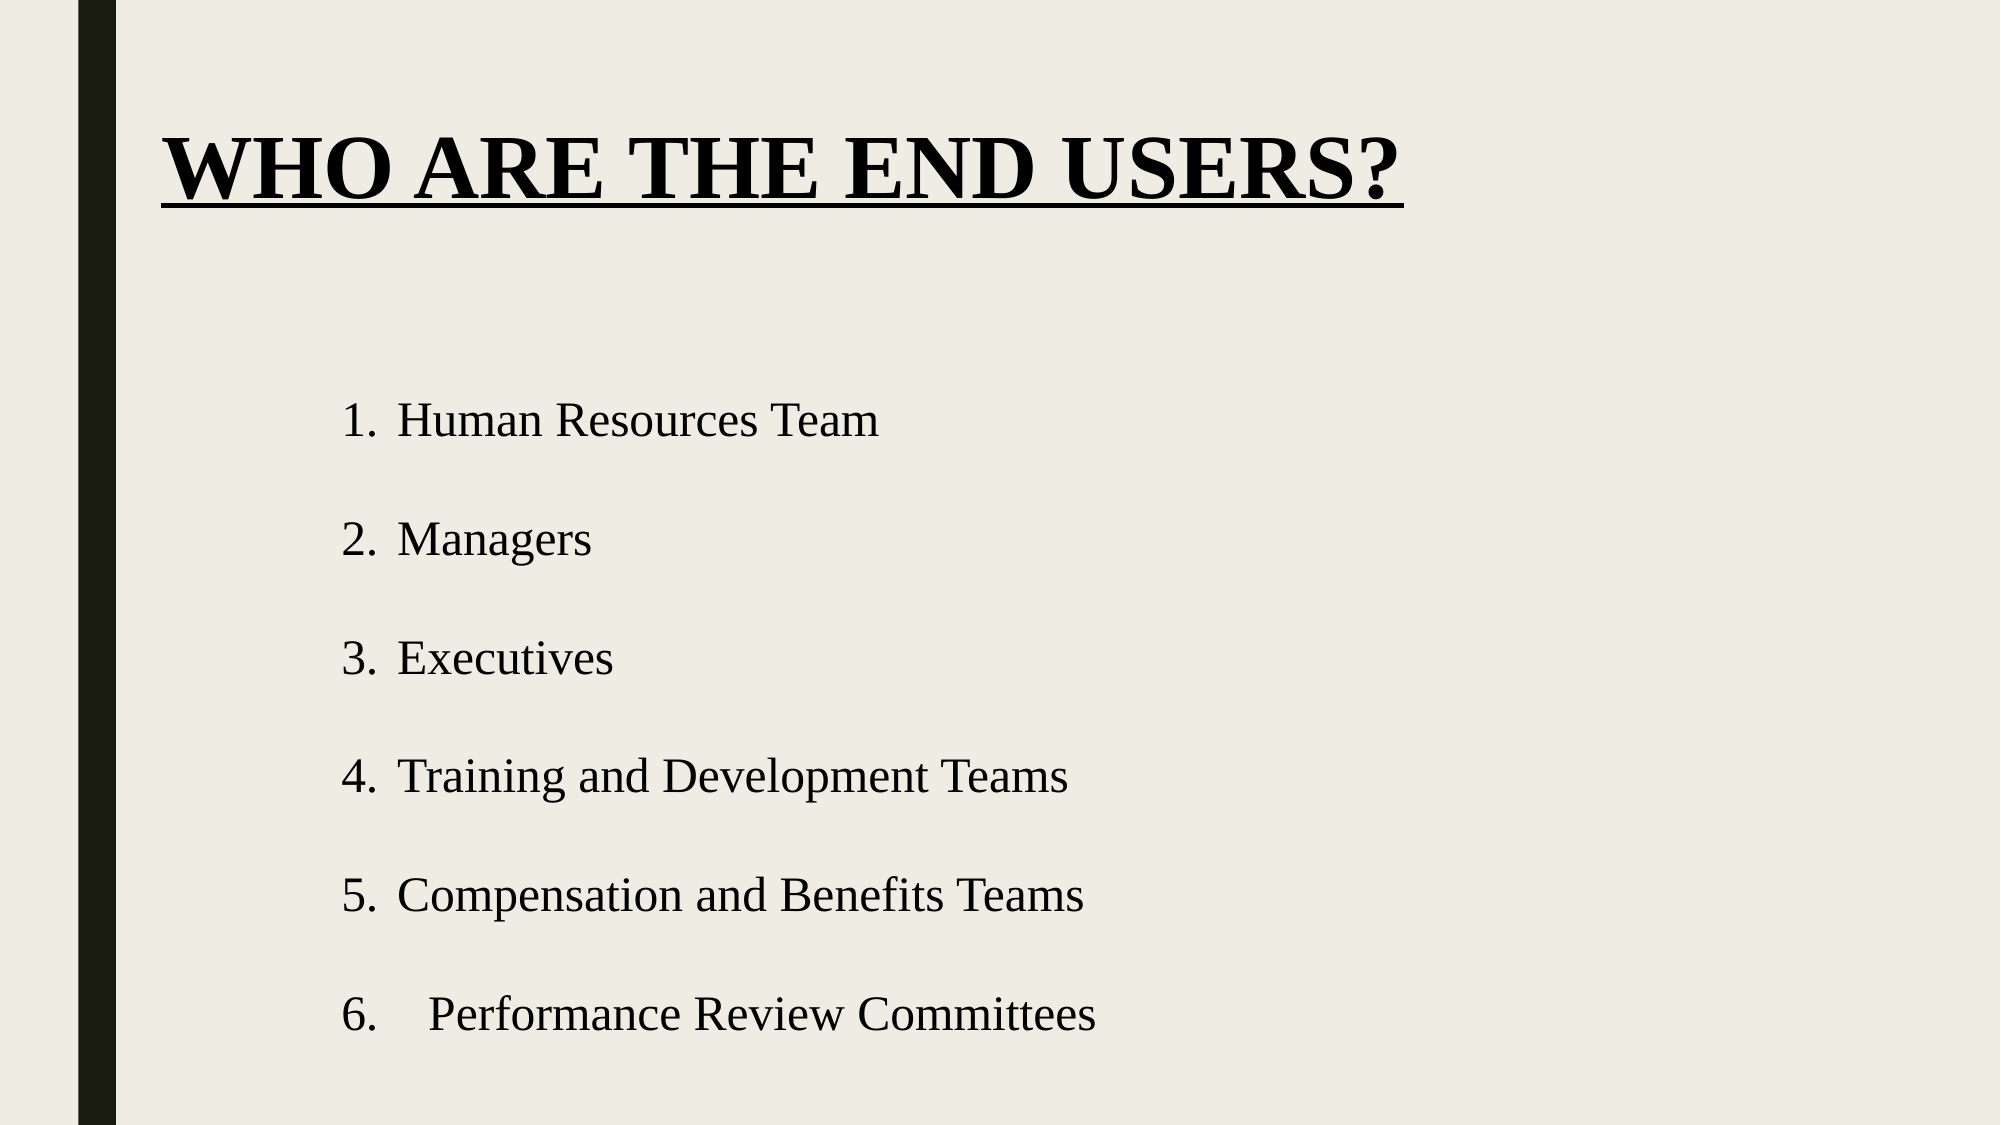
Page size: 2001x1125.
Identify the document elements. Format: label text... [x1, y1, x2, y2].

list Human Resources Team Managers Executives Training and Development Teams Compensation and Benefits Teams 6. Performance Review Committees [326, 330, 2000, 1053]
title WHO ARE THE END USERS? [146, 112, 1503, 357]
